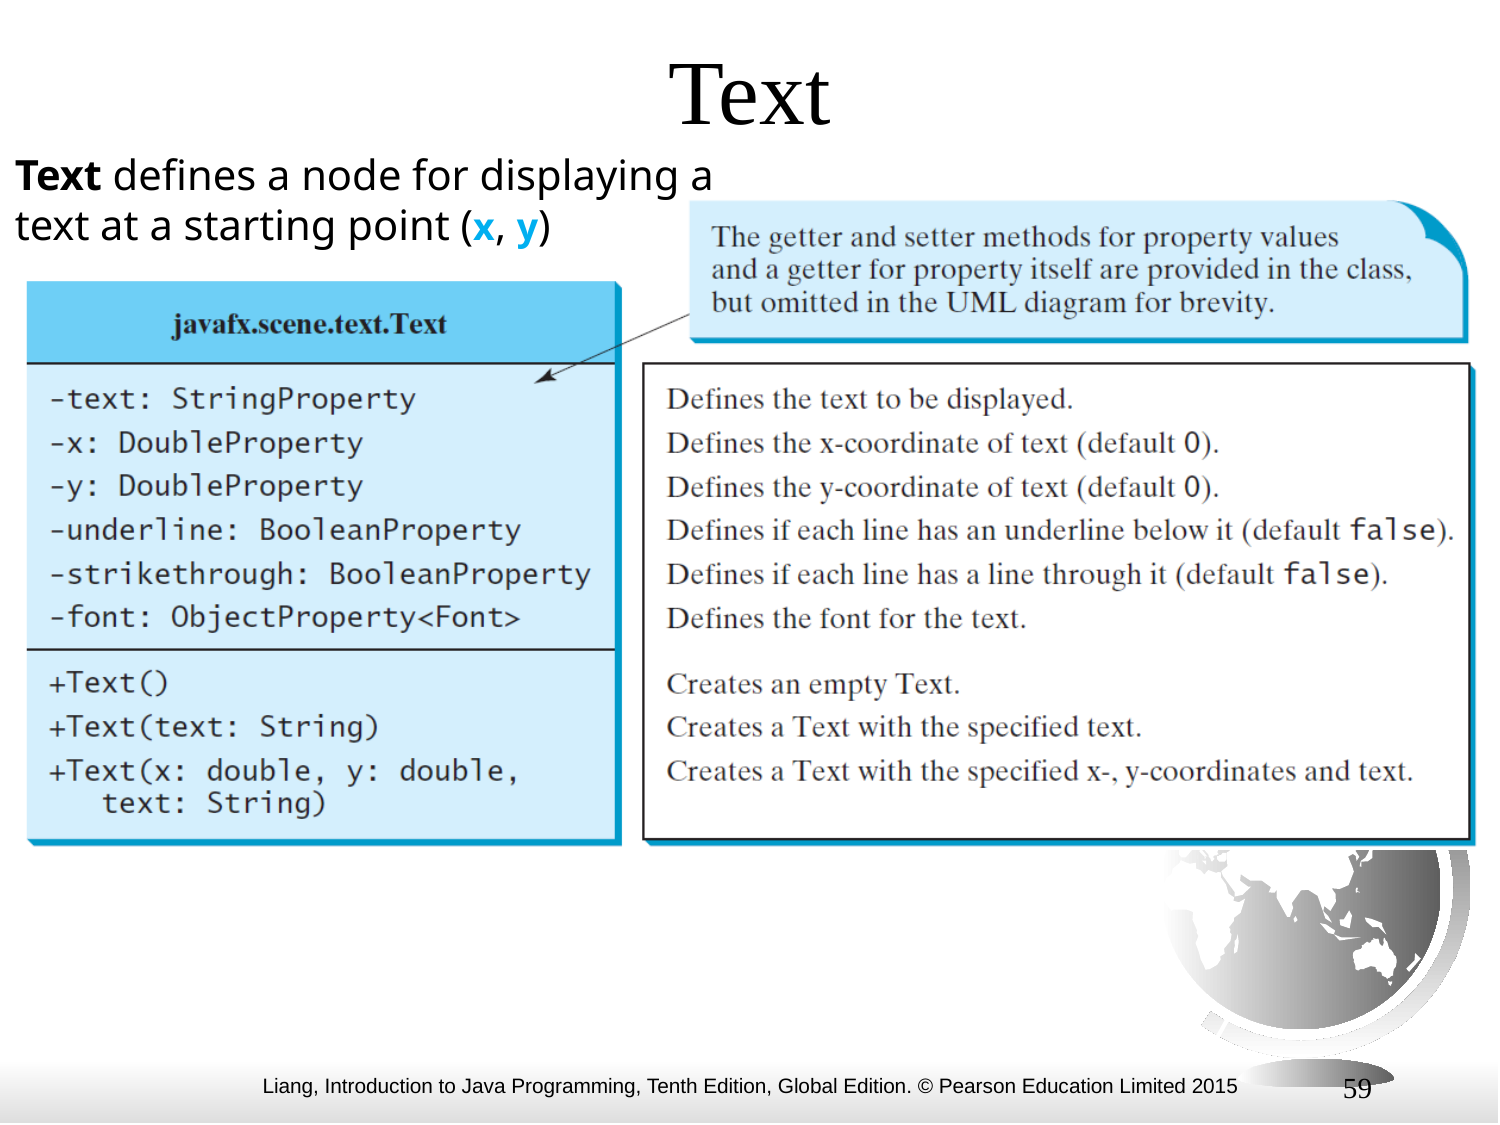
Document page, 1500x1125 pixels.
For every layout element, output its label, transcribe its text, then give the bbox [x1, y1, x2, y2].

picture [15, 193, 1485, 850]
text_box Text defines a node for displaying a text at a starting point (x, y) [0, 141, 750, 307]
title Text [37, 24, 1463, 150]
slide_number 59 [1074, 1049, 1388, 1125]
